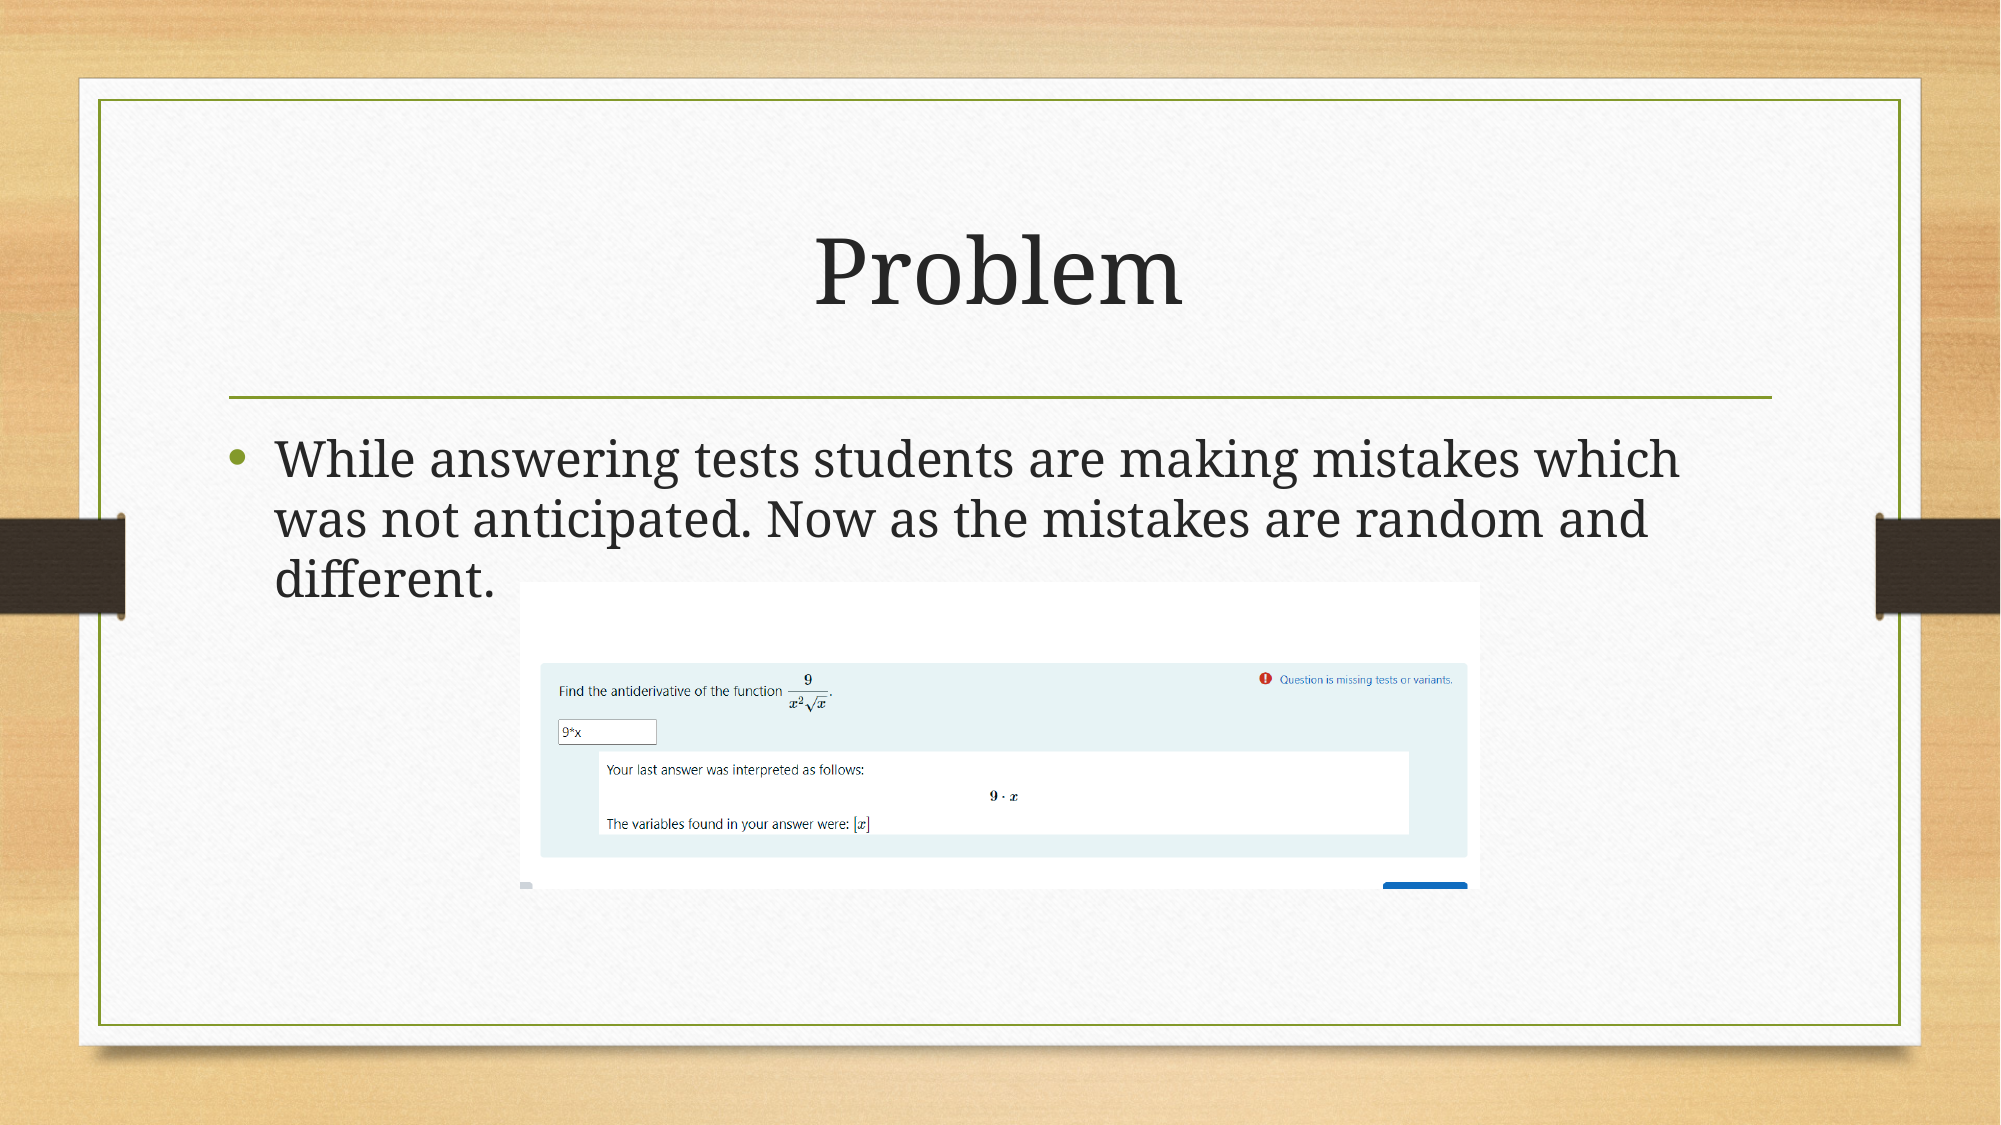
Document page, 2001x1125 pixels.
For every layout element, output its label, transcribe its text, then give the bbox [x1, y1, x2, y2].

list While answering tests students are making mistakes which was not anticipated. Now as the mistakes are random and different. [212, 419, 1788, 964]
picture [0, 0, 2001, 1125]
title Problem [212, 161, 1788, 375]
